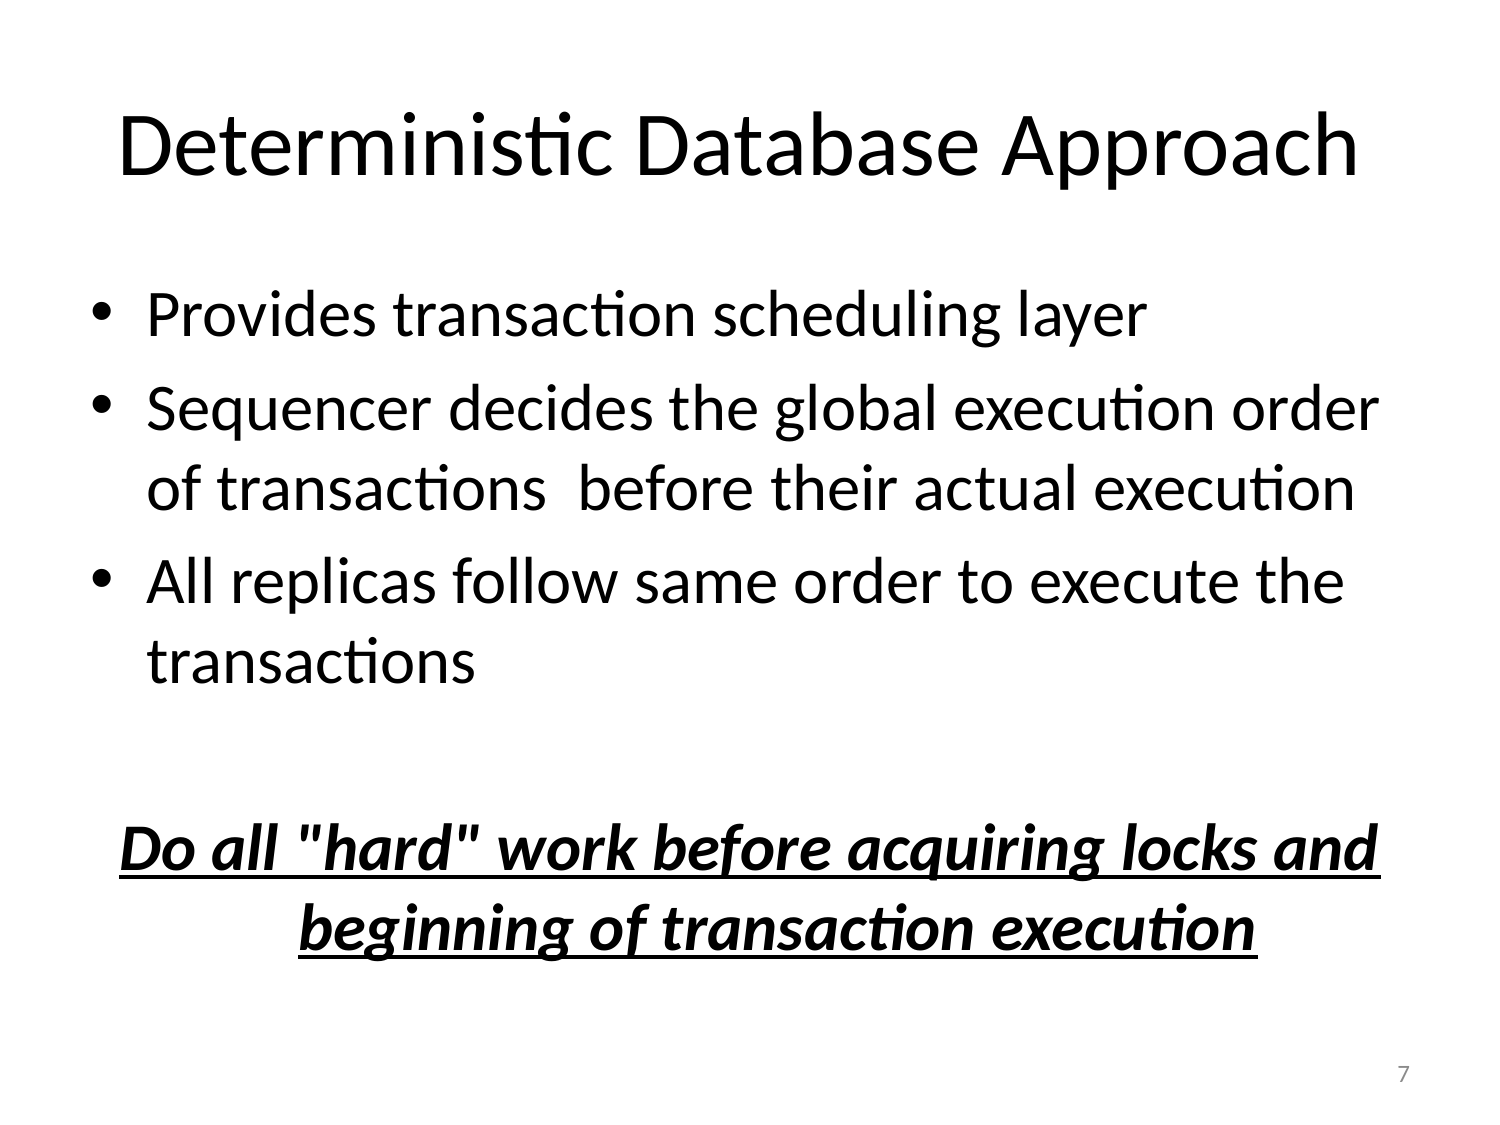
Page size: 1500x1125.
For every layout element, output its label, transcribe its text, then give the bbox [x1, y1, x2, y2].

list Provides transaction scheduling layer Sequencer decides the global execution order of transactions before their actual execution All replicas follow same order to execute the transactions Do all "hard" work before acquiring locks and beginning of transaction execution [75, 262, 1425, 1005]
slide_number 7 [1074, 1042, 1425, 1103]
title Deterministic Database Approach [75, 45, 1425, 233]
